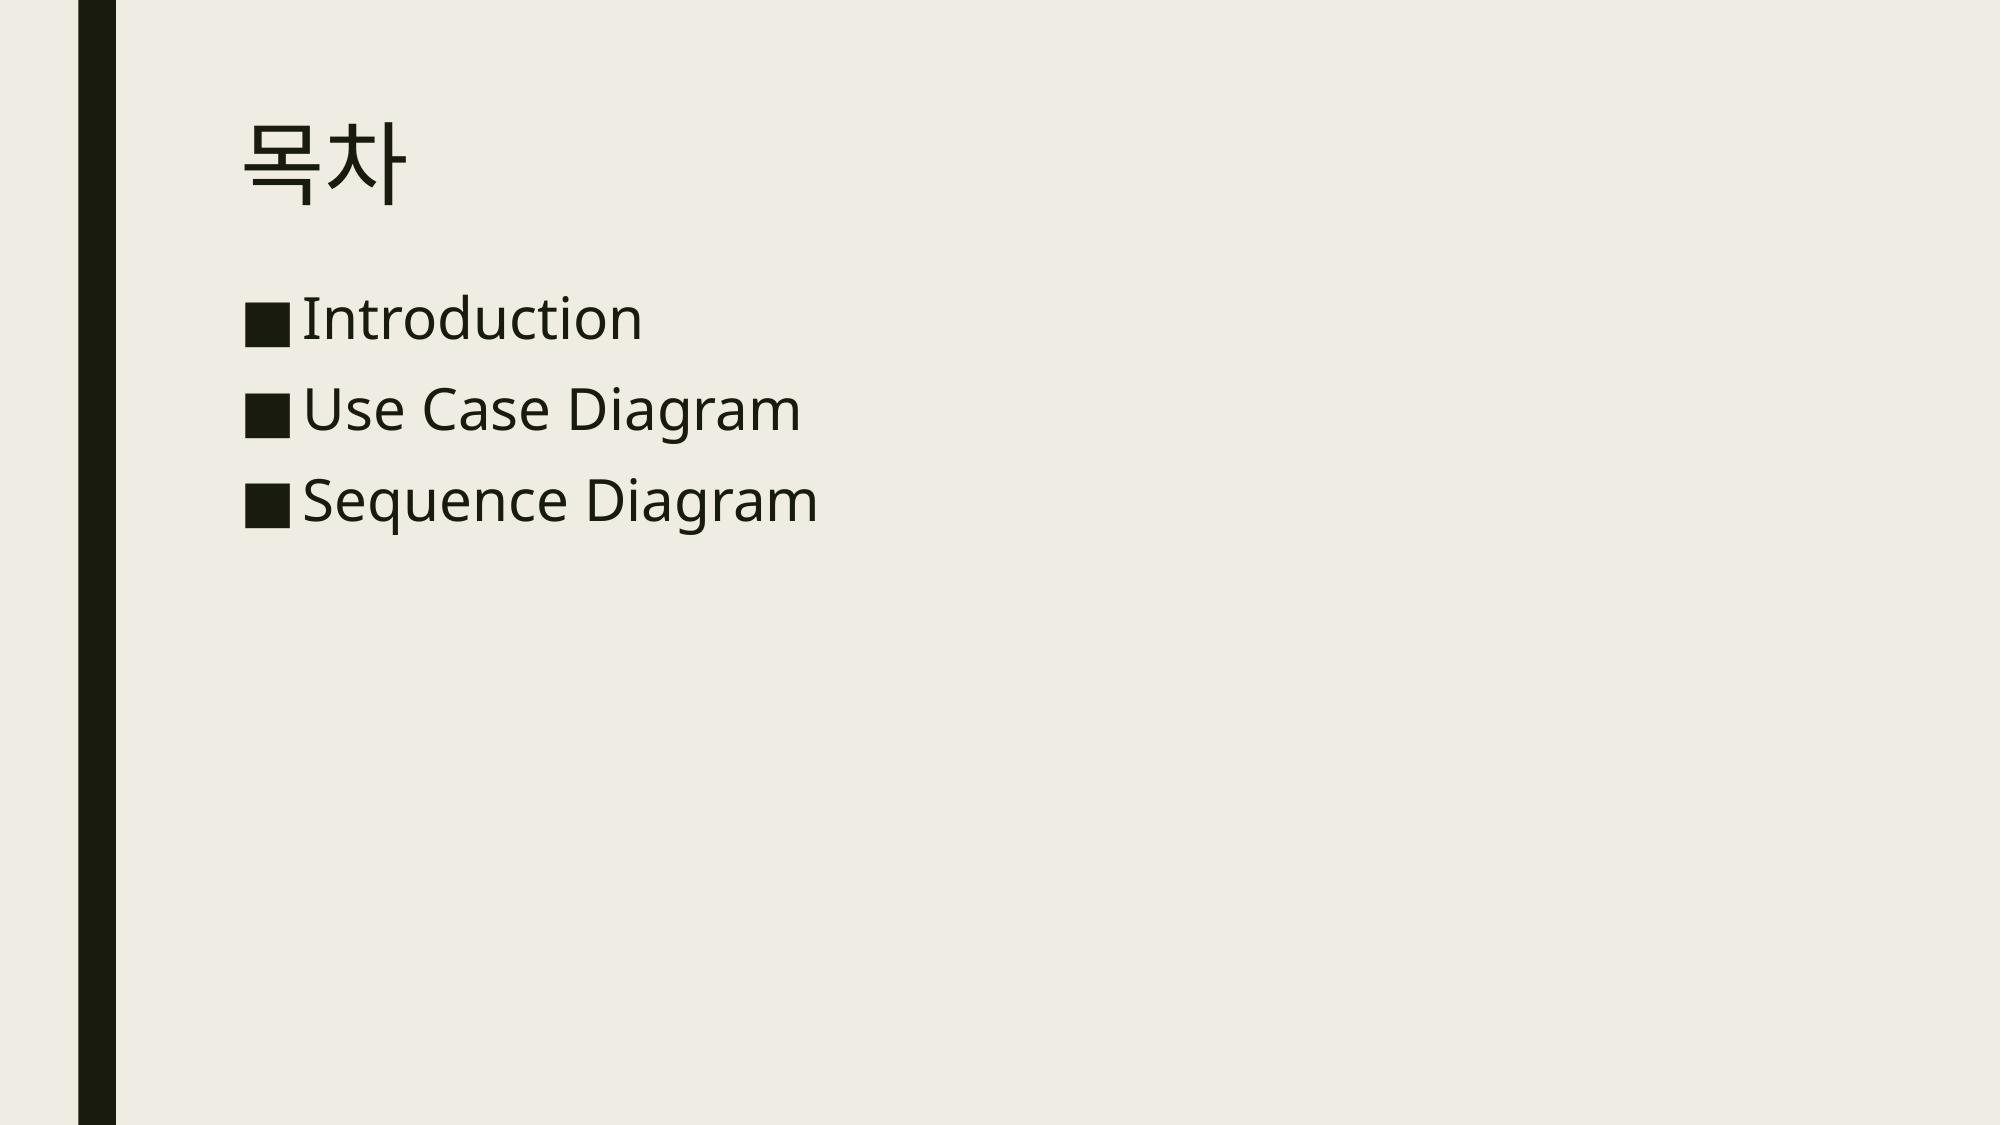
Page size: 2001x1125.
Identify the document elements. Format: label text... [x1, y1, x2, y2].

title 목차 [225, 112, 1800, 239]
list Introduction Use Case Diagram Sequence Diagram [225, 279, 1800, 963]
